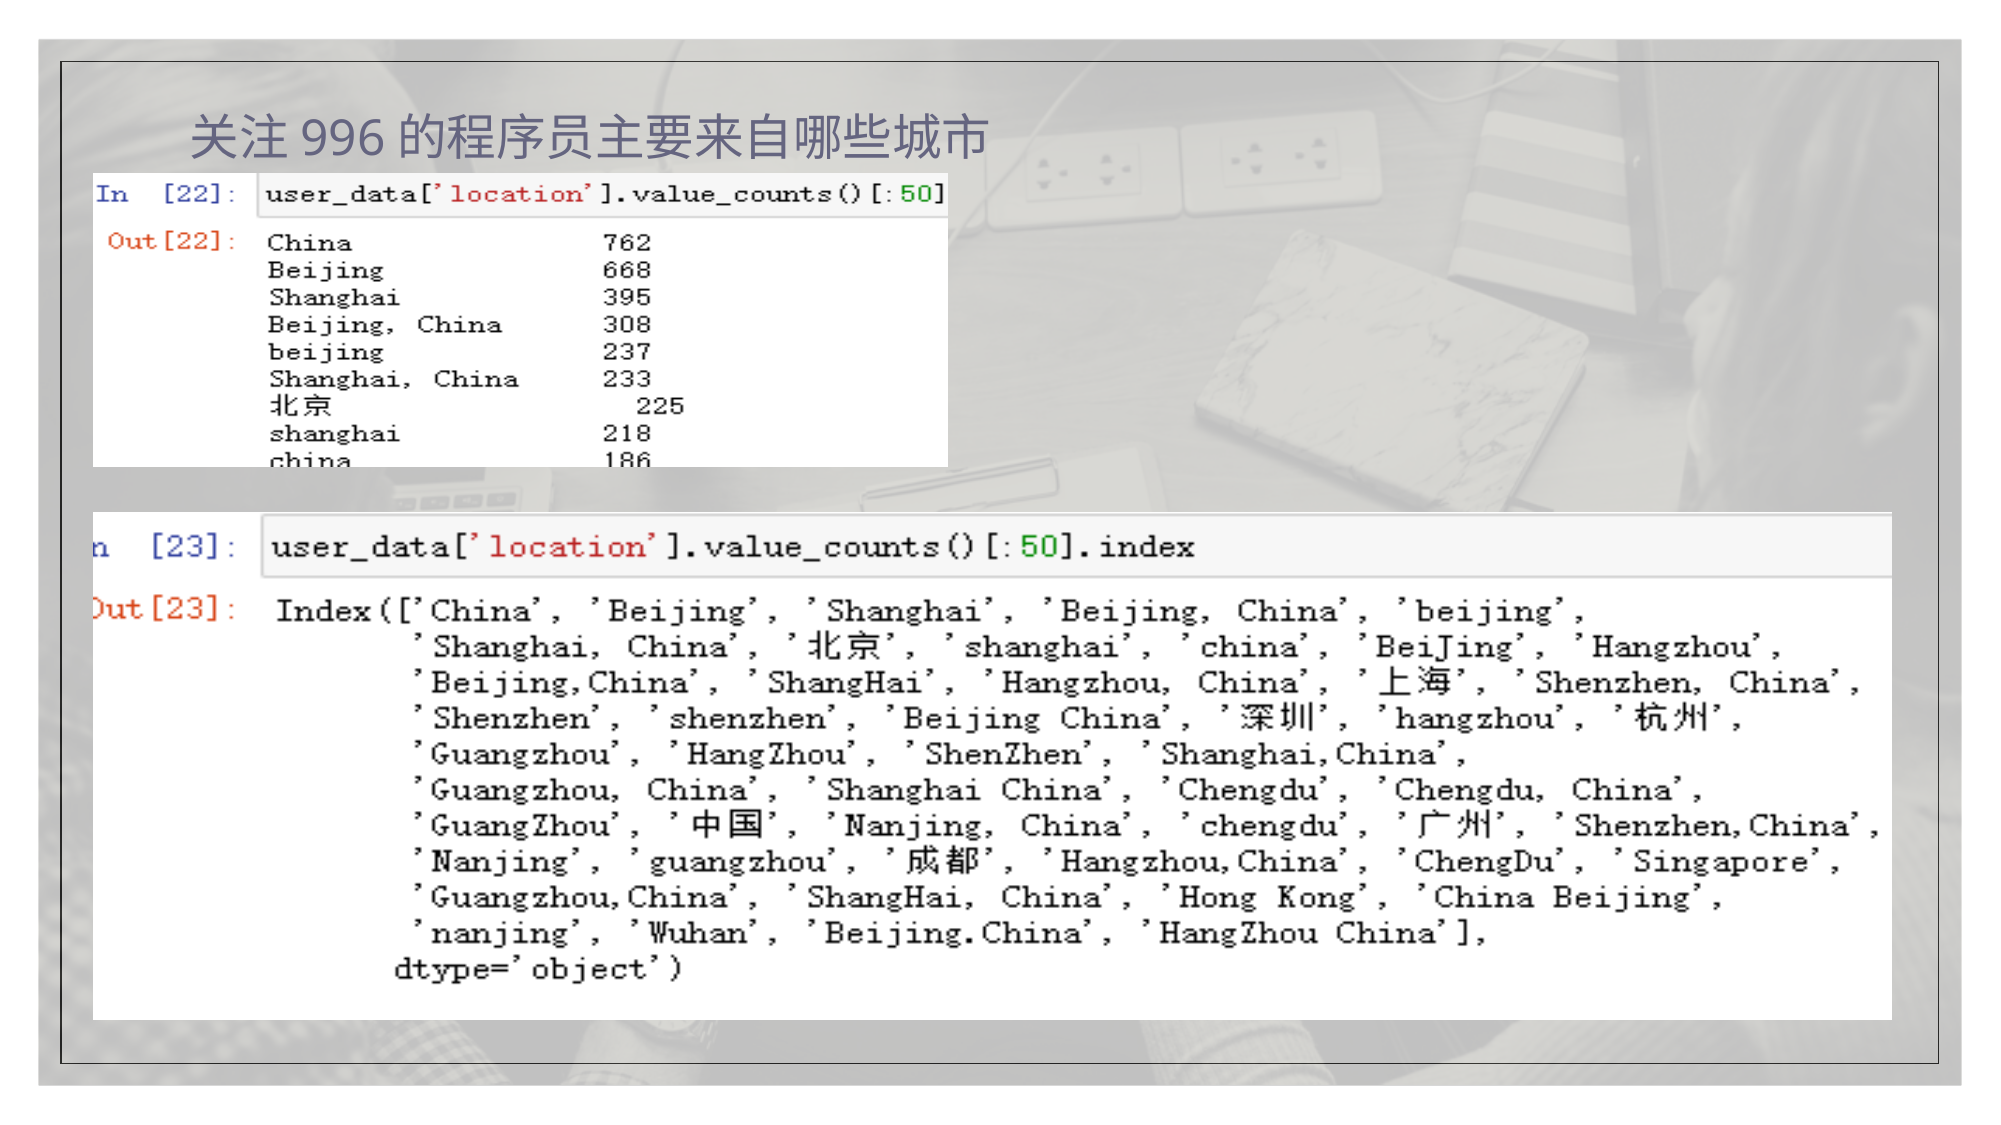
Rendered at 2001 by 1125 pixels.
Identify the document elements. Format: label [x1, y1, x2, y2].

picture [93, 512, 1892, 1020]
list [38, 40, 1962, 1085]
picture [93, 173, 948, 467]
